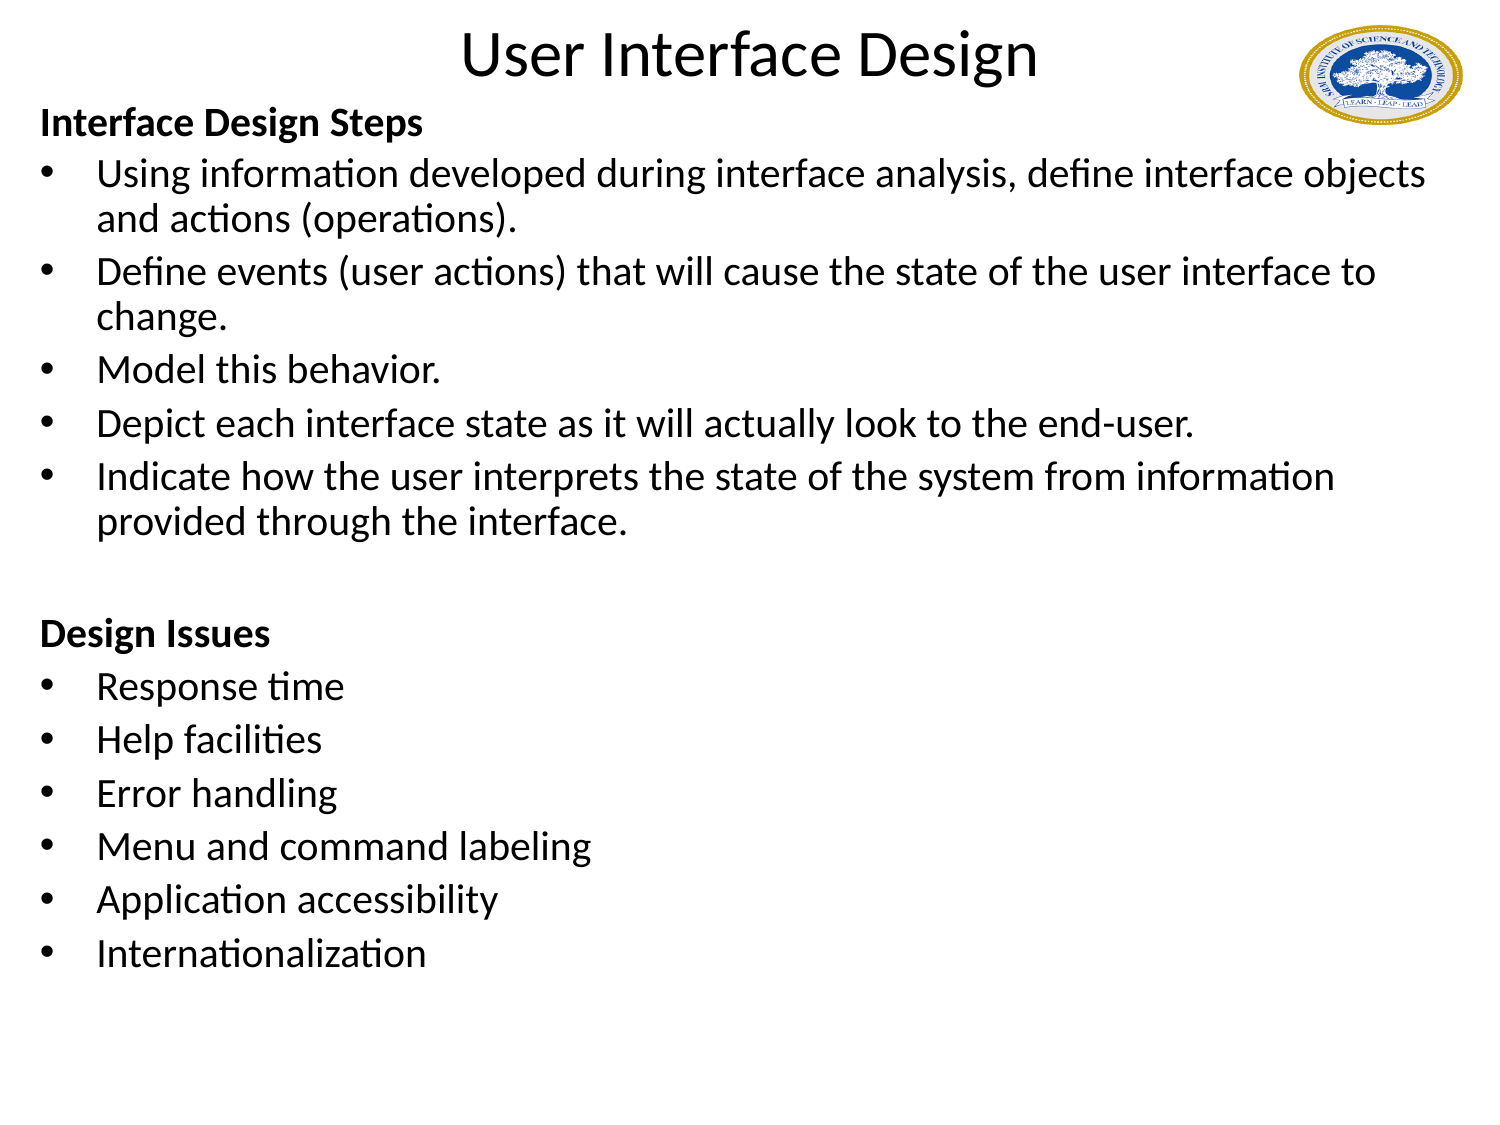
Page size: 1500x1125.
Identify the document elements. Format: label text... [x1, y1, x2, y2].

list Interface Design Steps Using information developed during interface analysis, define interface objects and actions (operations). Define events (user actions) that will cause the state of the user interface to change. Model this behavior. Depict each interface state as it will actually look to the end-user. Indicate how the user interprets the state of the system from information provided through the interface. Design Issues Response time Help facilities Error handling Menu and command labeling Application accessibility Internationalization [24, 87, 1475, 1100]
picture [1299, 25, 1463, 126]
title User Interface Design [75, 0, 1425, 87]
